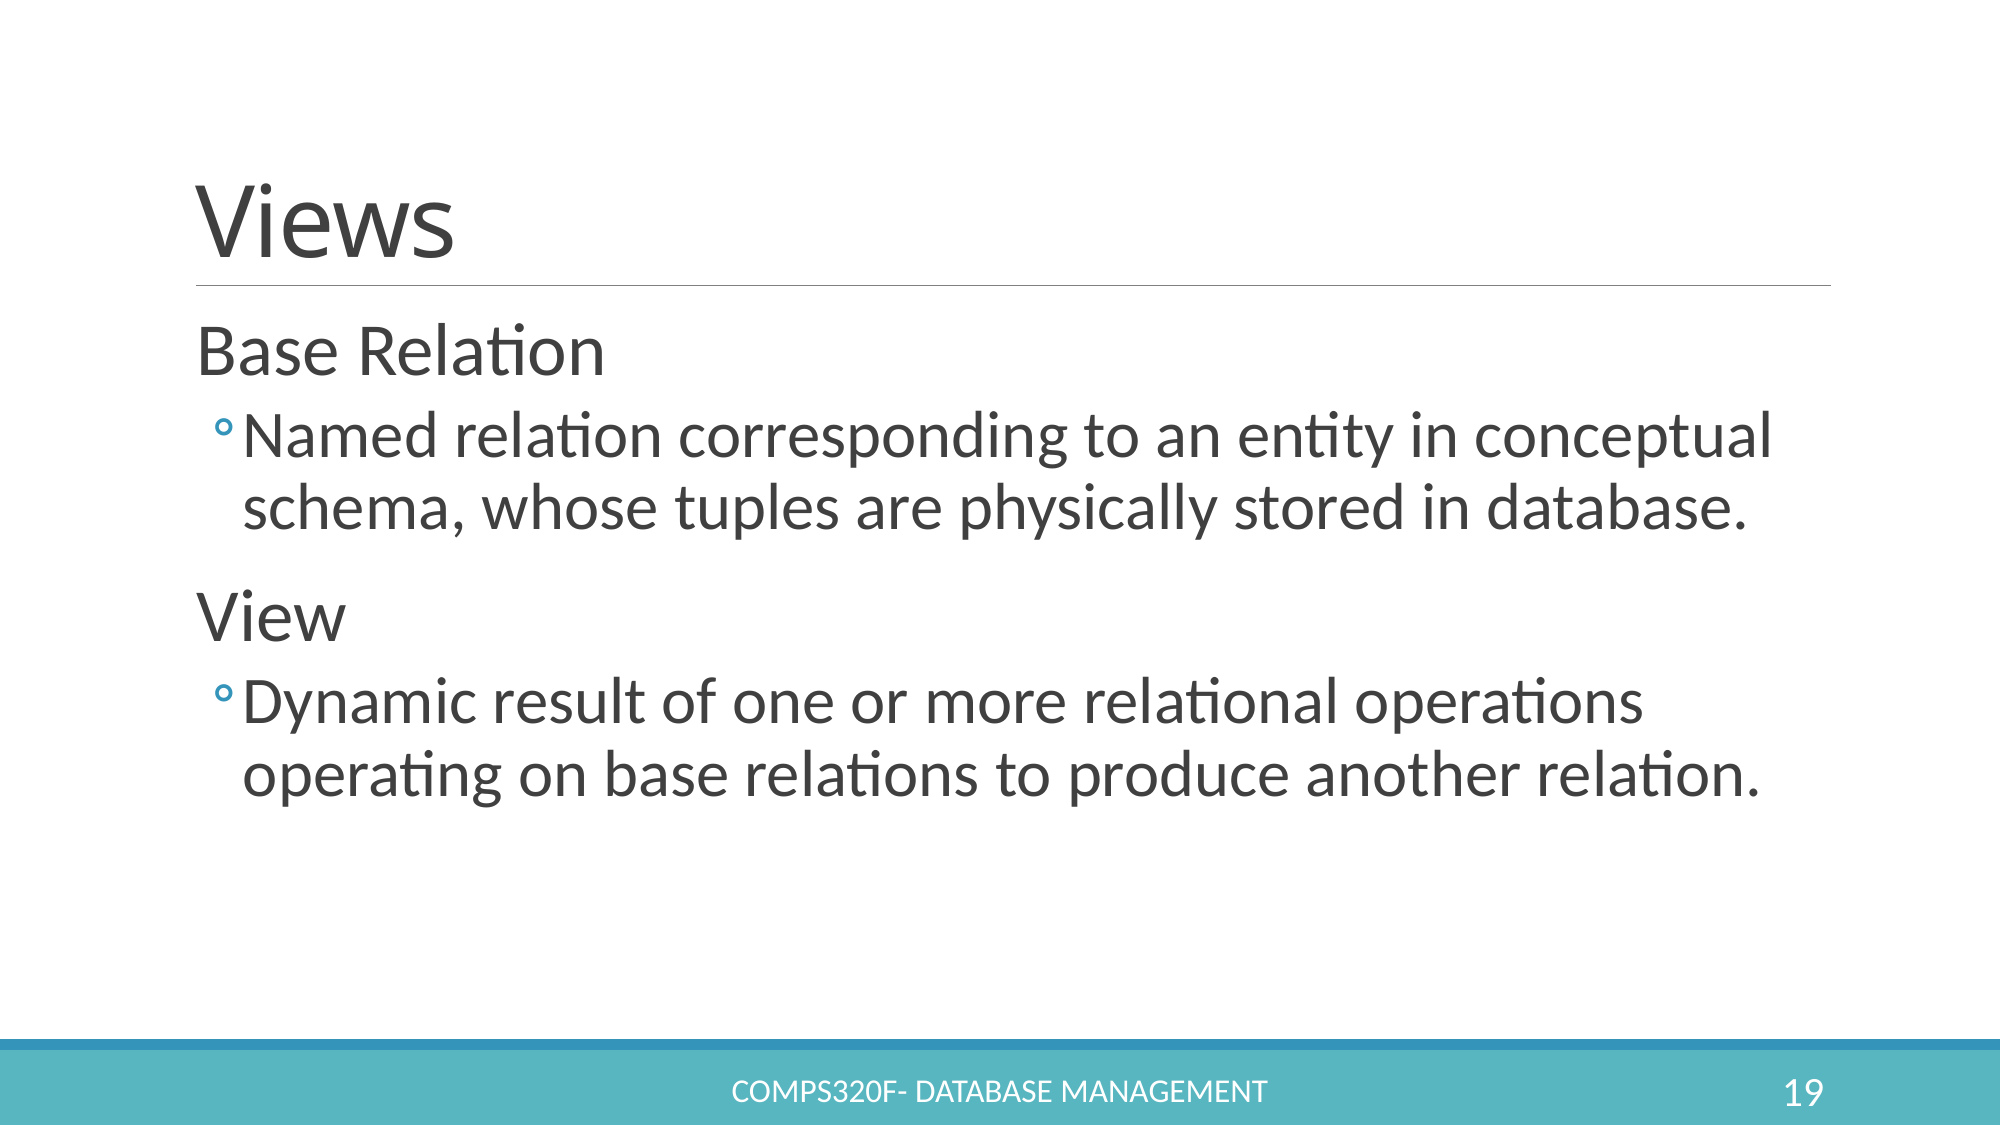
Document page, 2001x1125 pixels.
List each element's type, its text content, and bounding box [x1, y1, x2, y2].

title Views [180, 47, 1830, 285]
list Base Relation Named relation corresponding to an entity in conceptual schema, whose tuples are physically stored in database. View Dynamic result of one or more relational operations operating on base relations to produce another relation. [180, 302, 1830, 963]
footer COMPS320F- Database Management [604, 1059, 1396, 1120]
slide_number 19 [1624, 1059, 1840, 1120]
